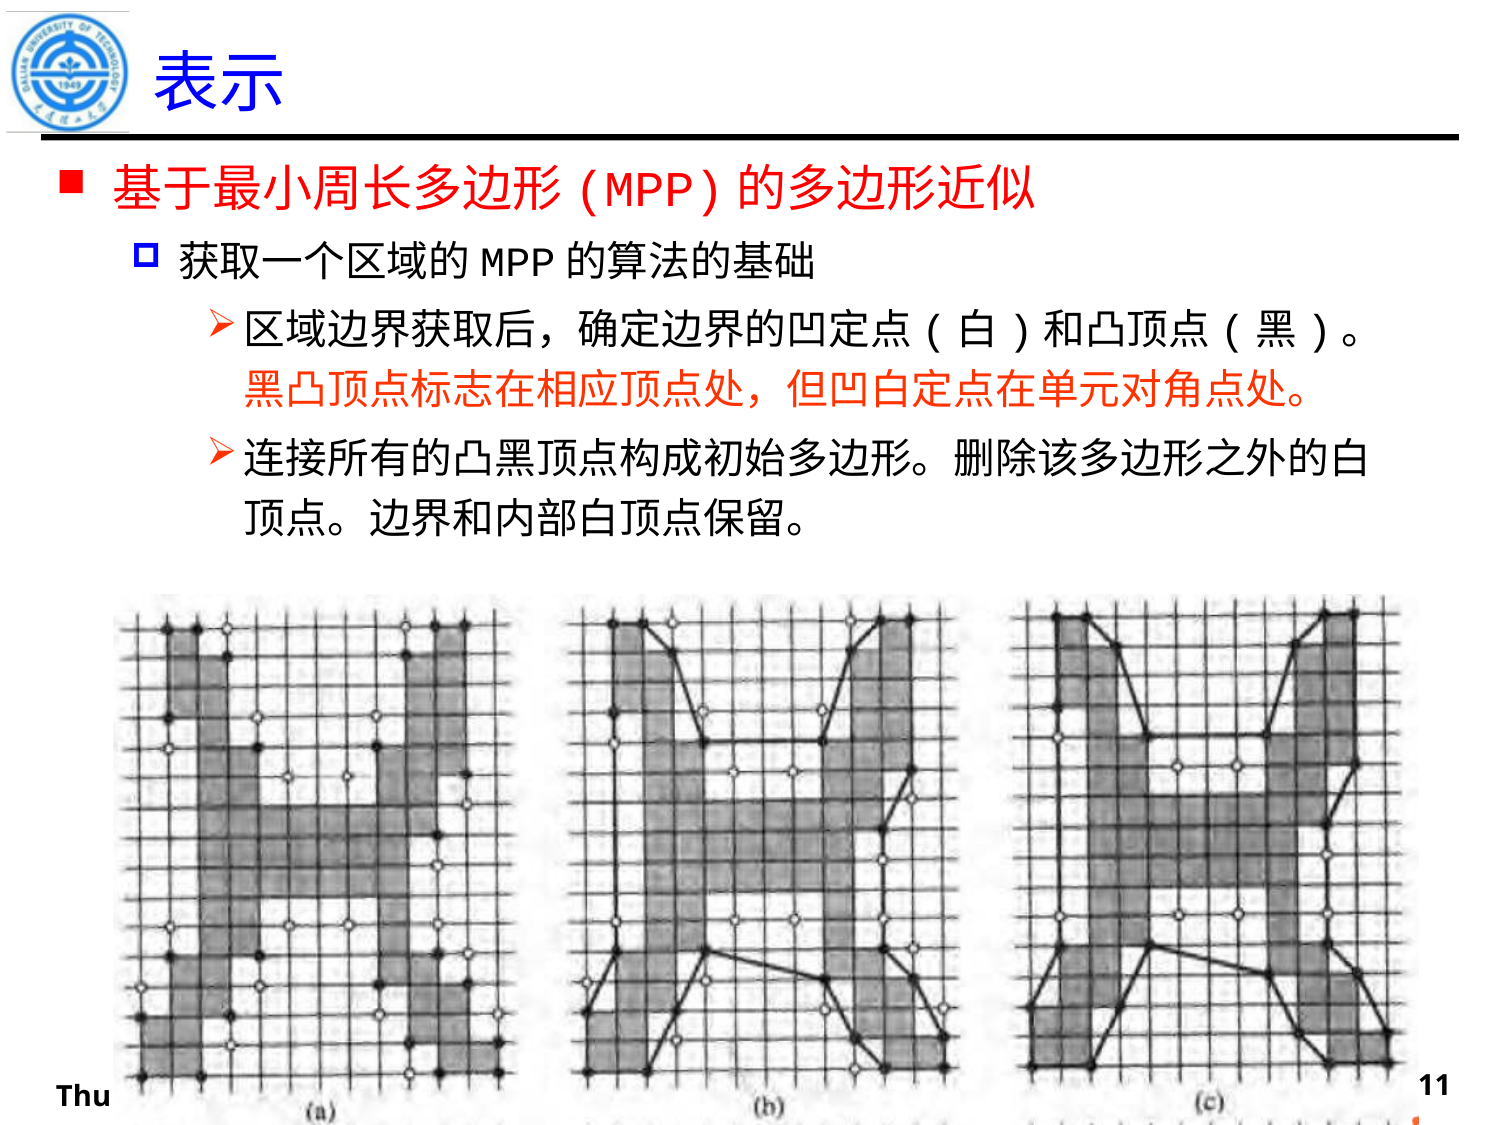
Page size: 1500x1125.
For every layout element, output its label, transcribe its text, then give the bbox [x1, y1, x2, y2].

title 表示 [137, 43, 1457, 128]
picture [6, 10, 130, 136]
list 基于最小周长多边形(MPP)的多边形近似 获取一个区域的MPP的算法的基础 区域边界获取后，确定边界的凹定点(白)和凸顶点(黑)。黑凸顶点标志在相应顶点处，但凹白定点在单元对角点处。 连接所有的凸黑顶点构成初始多边形。删除该多边形之外的白顶点。边界和内部白顶点保留。 [40, 148, 1412, 1024]
picture [113, 594, 1420, 1125]
